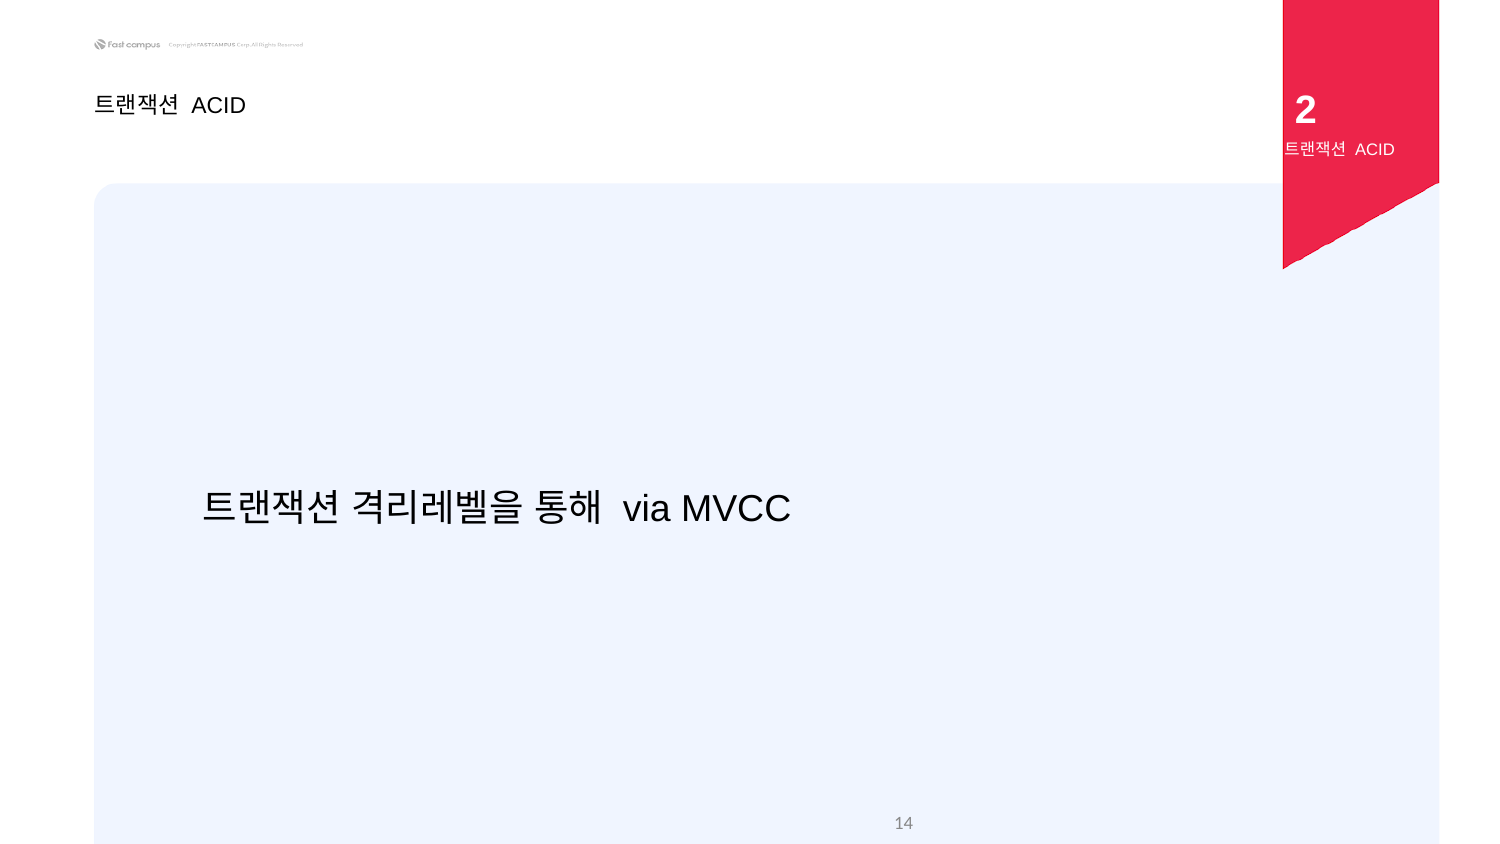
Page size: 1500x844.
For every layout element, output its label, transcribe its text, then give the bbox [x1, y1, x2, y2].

text_box 트랜잭션 ACID [1281, 135, 1438, 184]
picture [0, 0, 1500, 844]
text_box 2 [1281, 86, 1438, 135]
slide_number ‹#› [581, 799, 919, 844]
text_box 트랜잭션 ACID [93, 89, 368, 120]
text_box 트랜잭션 격리레벨을 통해 via MVCC [187, 446, 1293, 544]
